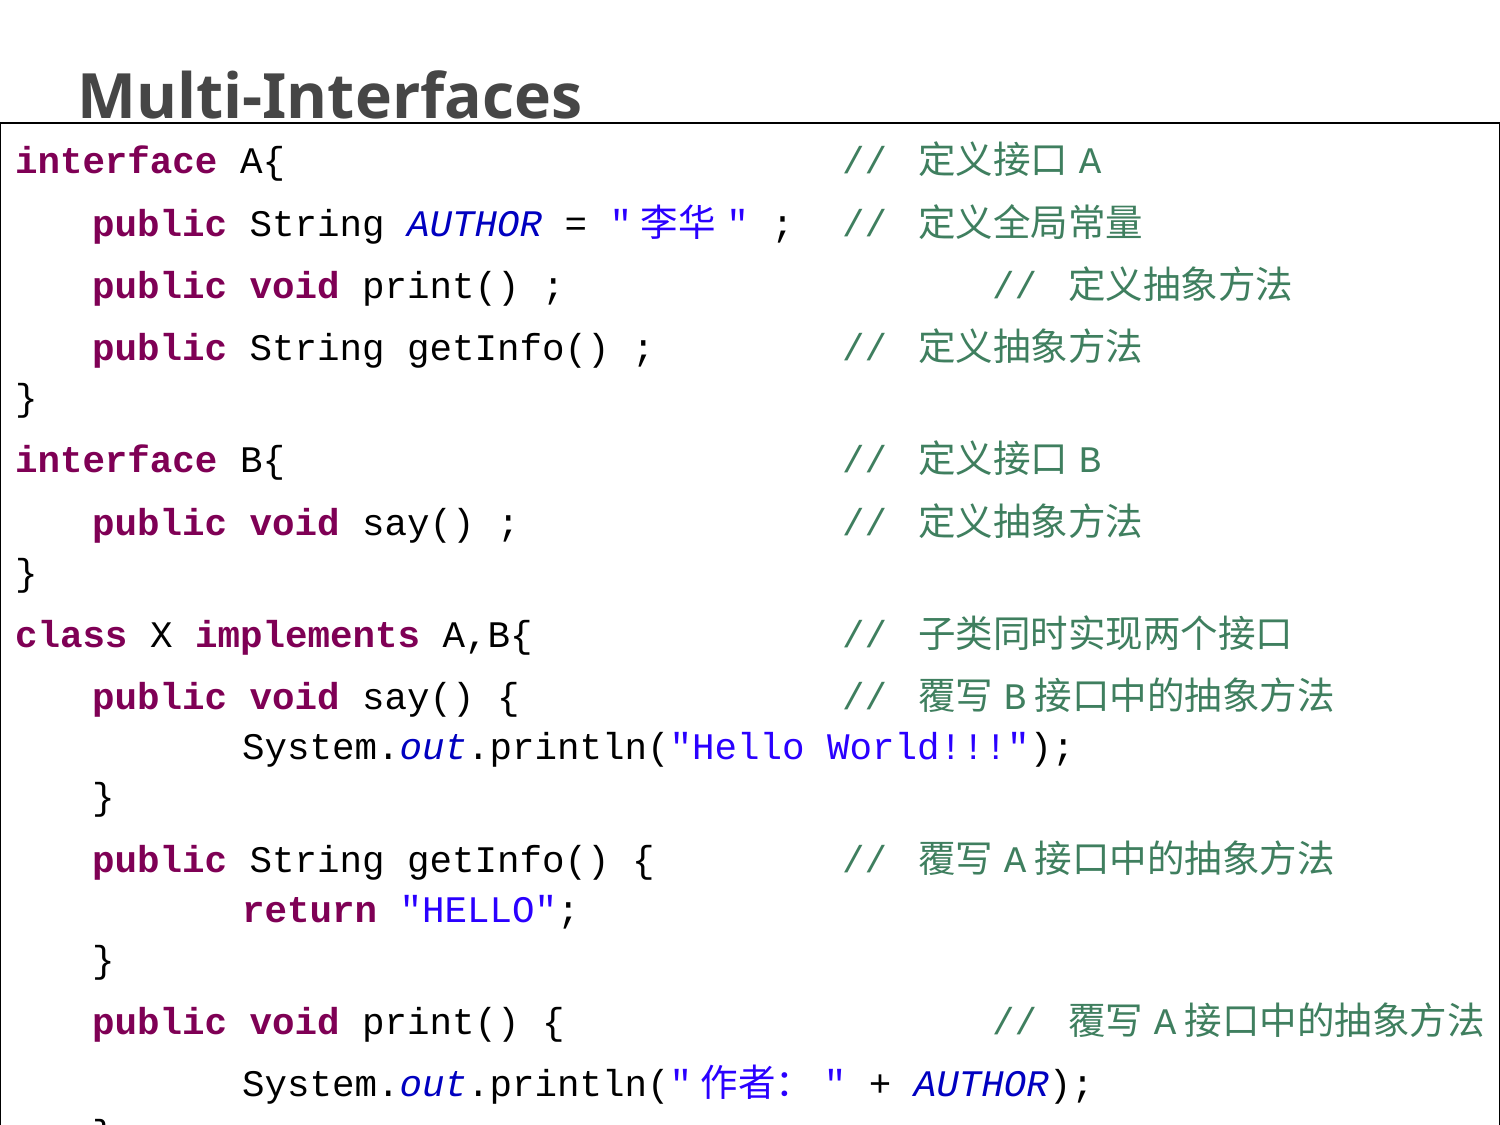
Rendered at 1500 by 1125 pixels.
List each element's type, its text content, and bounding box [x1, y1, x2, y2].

title Multi-Interfaces [62, 0, 1413, 122]
table_header interface A{ // 定义接口A public String AUTHOR = "李华" ; // 定义全局常量 public void print() ; // 定义抽象方法 public String getInfo() ; // 定义抽象方法 } interface B{ // 定义接口B public void say() ; // 定义抽象方法 } class X implements A,B{ // 子类同时实现两个接口 public void say() { // 覆写B接口中的抽象方法 System.out.println("Hello World!!!"); } public String getInfo() { // 覆写A接口中的抽象方法 return "HELLO"; } public void print() { // 覆写A接口中的抽象方法 System.out.println("作者：" + AUTHOR); } } [1, 124, 1499, 1125]
